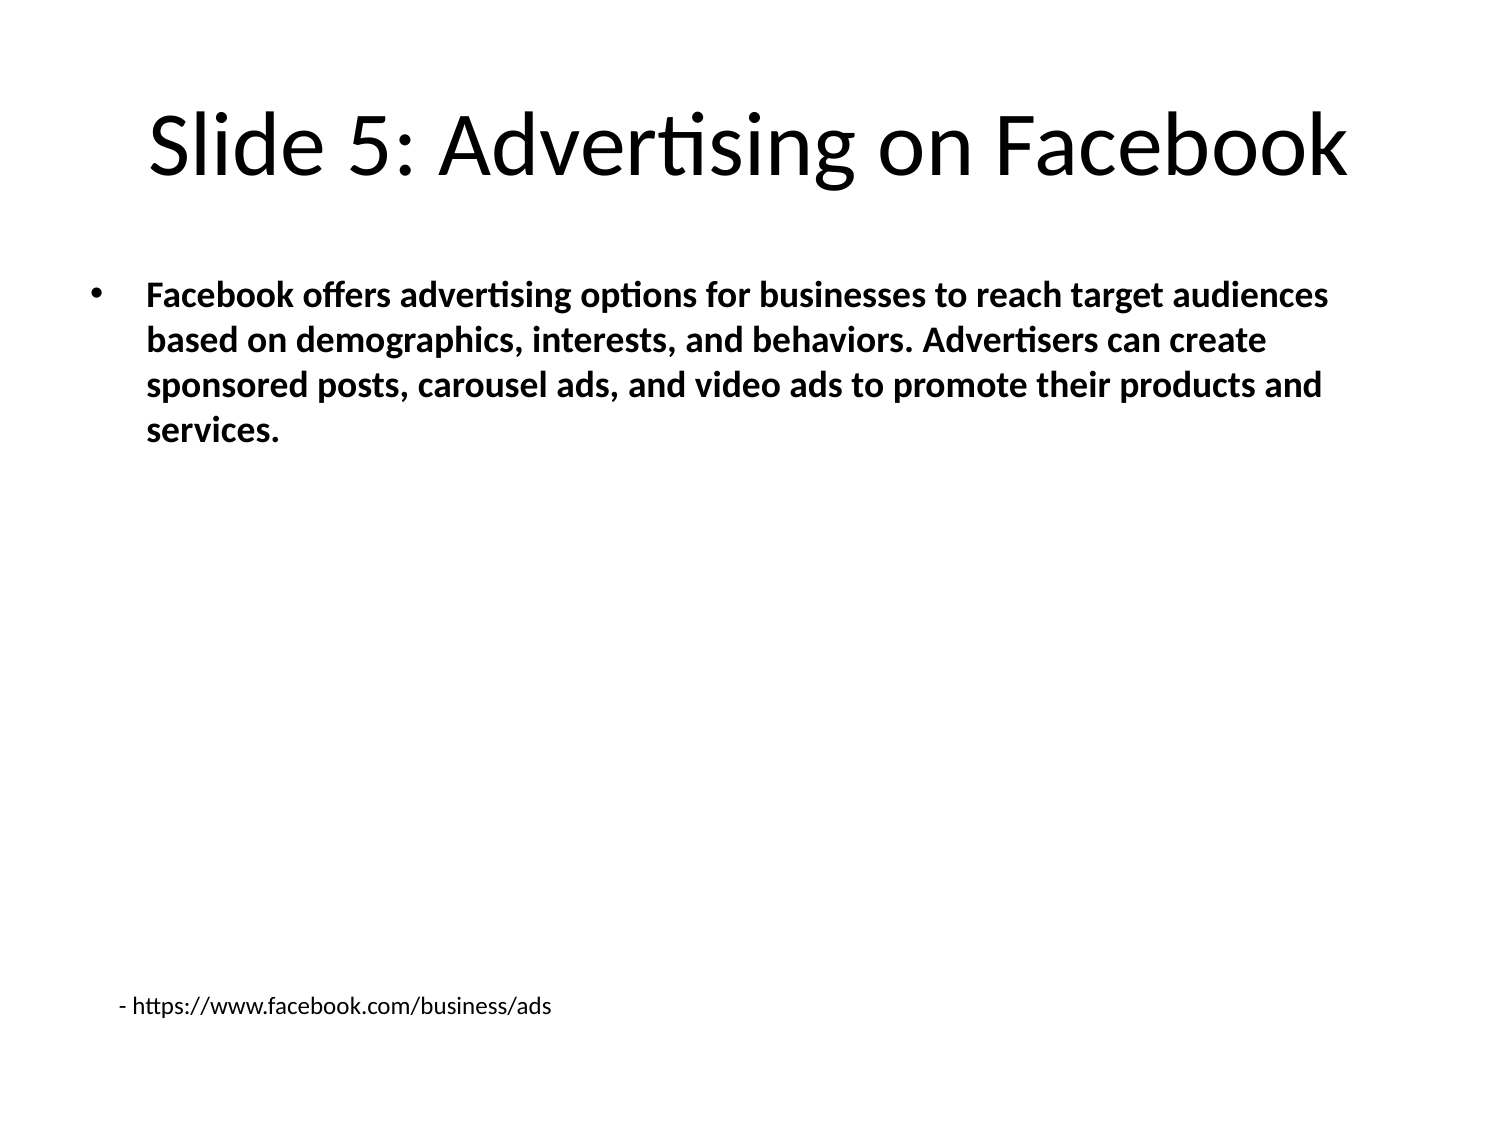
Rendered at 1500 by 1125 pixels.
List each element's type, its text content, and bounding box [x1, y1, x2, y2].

title Slide 5: Advertising on Facebook [75, 45, 1425, 233]
list Facebook offers advertising options for businesses to reach target audiences based on demographics, interests, and behaviors. Advertisers can create sponsored posts, carousel ads, and video ads to promote their products and services. [75, 262, 1425, 1005]
text_box - https://www.facebook.com/business/ads [104, 937, 1500, 1028]
